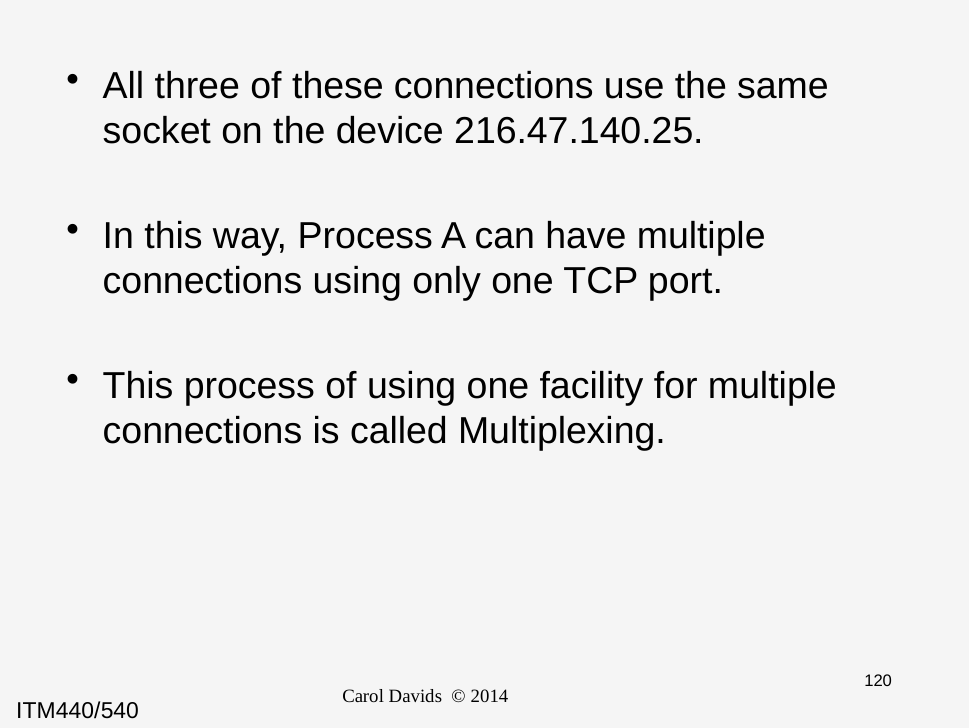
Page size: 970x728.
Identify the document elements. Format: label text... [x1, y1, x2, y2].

footer Carol Davids © 2014 [255, 678, 596, 728]
list All three of these connections use the same socket on the device 216.47.140.25. In this way, Process A can have multiple connections using only one TCP port. This process of using one facility for multiple connections is called Multiplexing. [56, 56, 897, 623]
